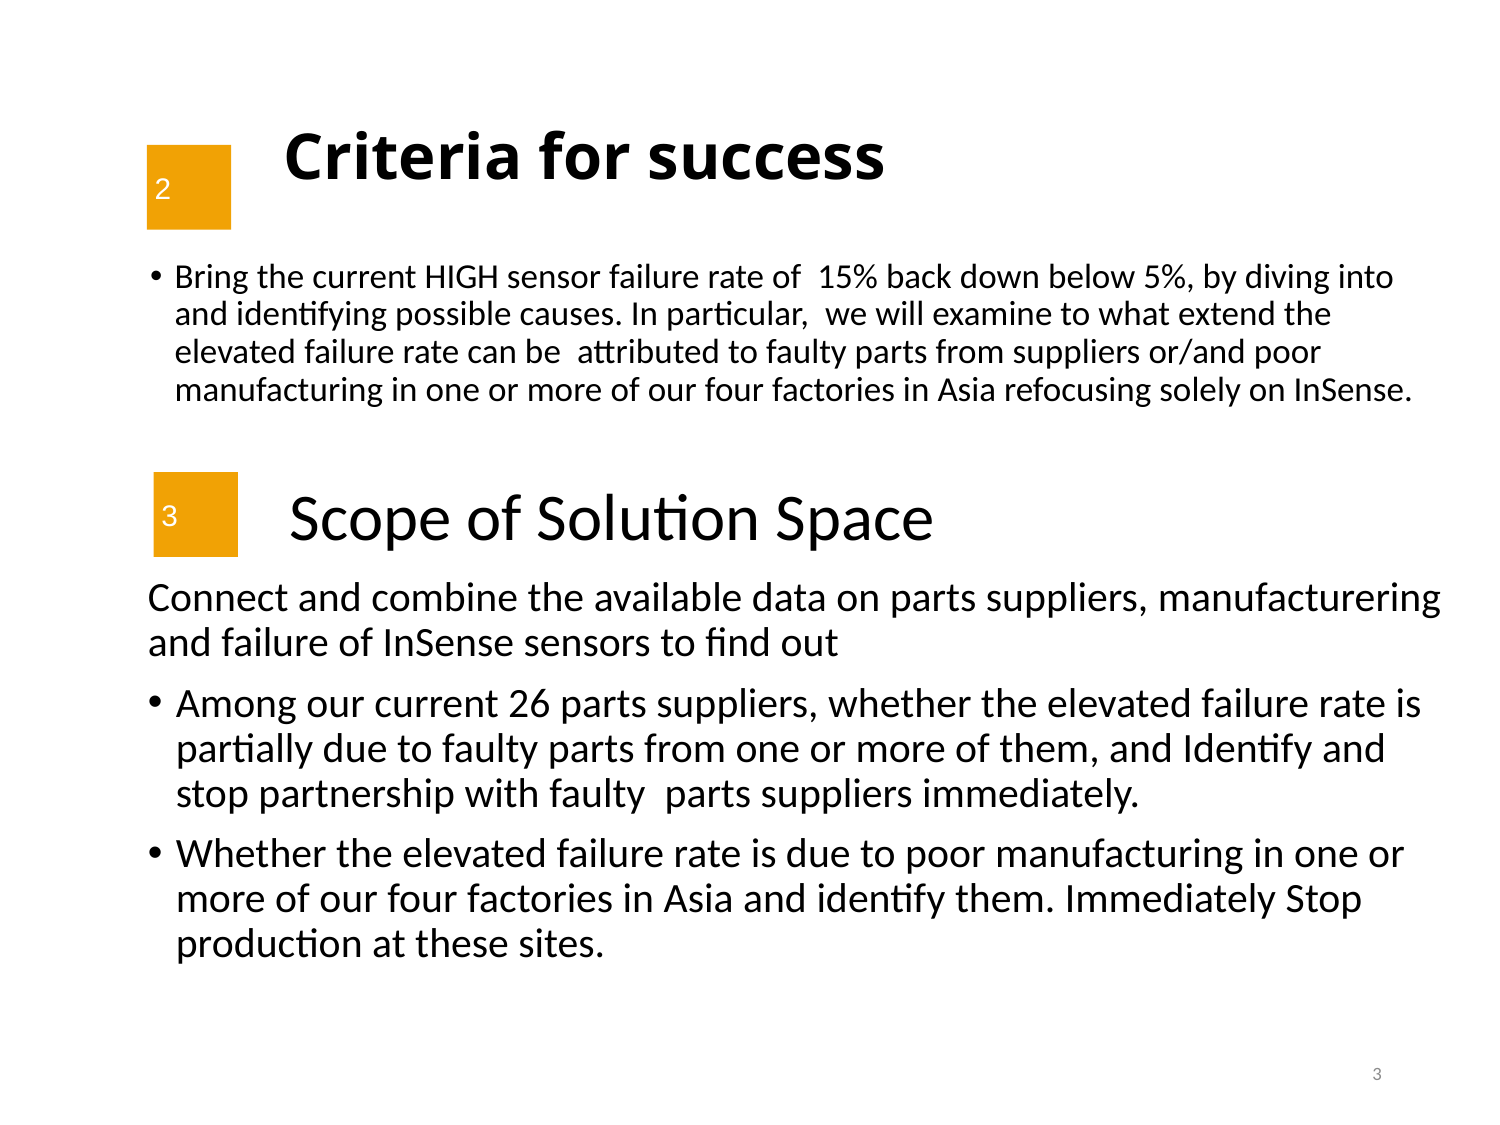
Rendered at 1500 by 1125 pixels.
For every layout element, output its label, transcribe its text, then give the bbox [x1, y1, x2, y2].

text_box Bring the current HIGH sensor failure rate of 15% back down below 5%, by diving into and identifying possible causes. In particular, we will examine to what extend the elevated failure rate can be attributed to faulty parts from suppliers or/and poor manufacturing in one or more of our four factories in Asia refocusing solely on InSense. [135, 250, 1429, 454]
slide_number 3 [1059, 1042, 1397, 1103]
list Connect and combine the available data on parts suppliers, manufacturering and failure of InSense sensors to find out Among our current 26 parts suppliers, whether the elevated failure rate is partially due to faulty parts from one or more of them, and Identify and stop partnership with faulty parts suppliers immediately. Whether the elevated failure rate is due to poor manufacturing in one or more of our four factories in Asia and identify them. Immediately Stop production at these sites. [132, 568, 1470, 980]
title Criteria for success [103, 59, 1397, 278]
text_box 2 [146, 144, 232, 230]
text_box Scope of Solution Space [274, 466, 966, 562]
text_box 3 [153, 472, 238, 557]
